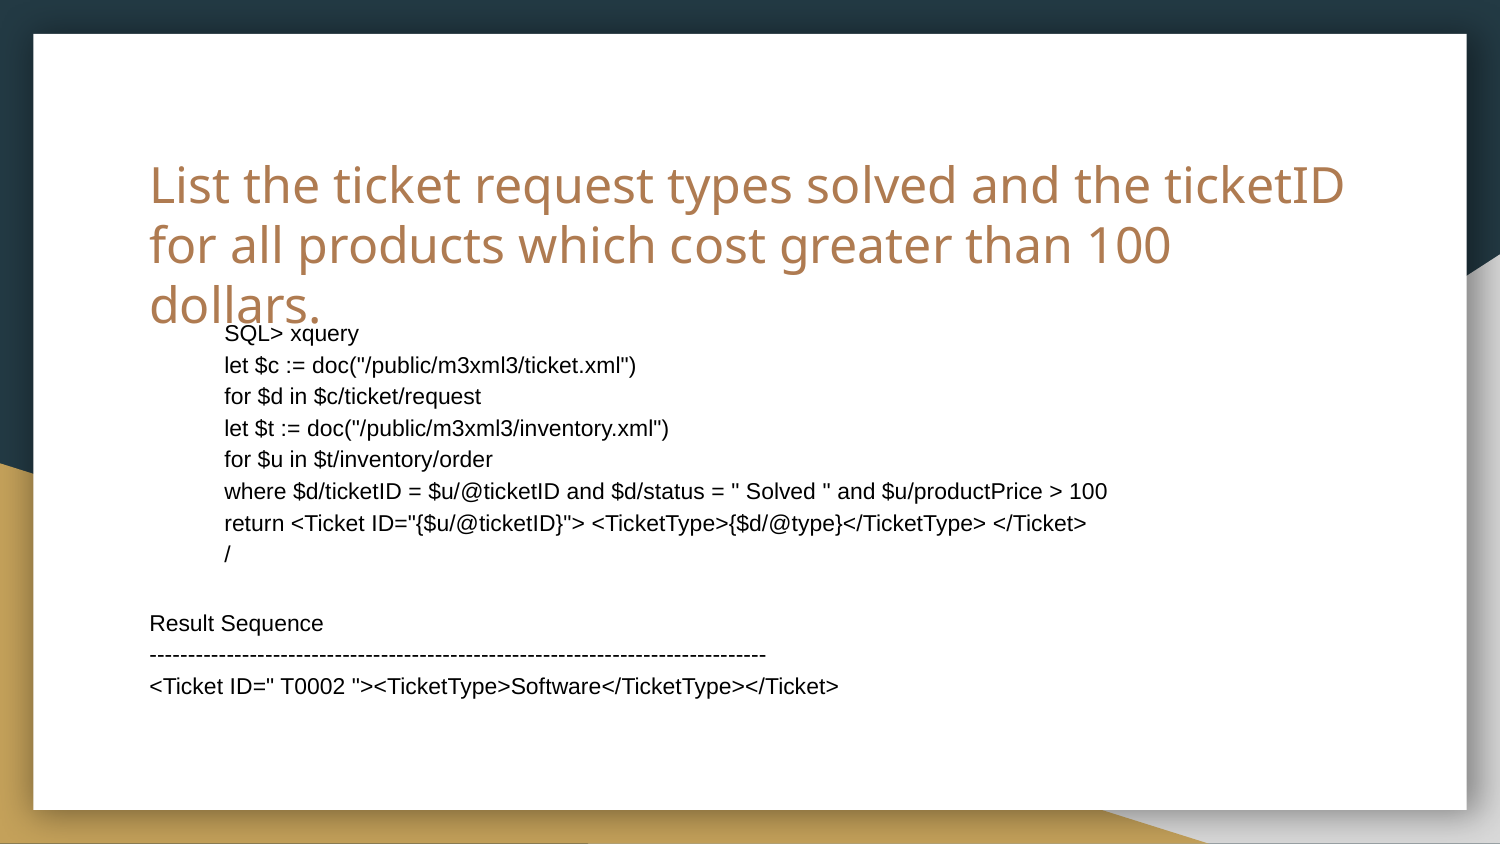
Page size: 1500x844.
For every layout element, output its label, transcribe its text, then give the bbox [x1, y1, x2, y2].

title List the ticket request types solved and the ticketID for all products which cost greater than 100 dollars. [134, 138, 1366, 296]
list SQL> xquery let $c := doc("/public/m3xml3/ticket.xml") for $d in $c/ticket/request let $t := doc("/public/m3xml3/inventory.xml") for $u in $t/inventory/order where $d/ticketID = $u/@ticketID and $d/status = " Solved " and $u/productPrice > 100 return <Ticket ID="{$u/@ticketID}"> <TicketType>{$d/@type}</TicketType> </Ticket> / Result Sequence -------------------------------------------------------------------------------- <Ticket ID=" T0002 "><TicketType>Software</TicketType></Ticket> [134, 299, 1366, 702]
